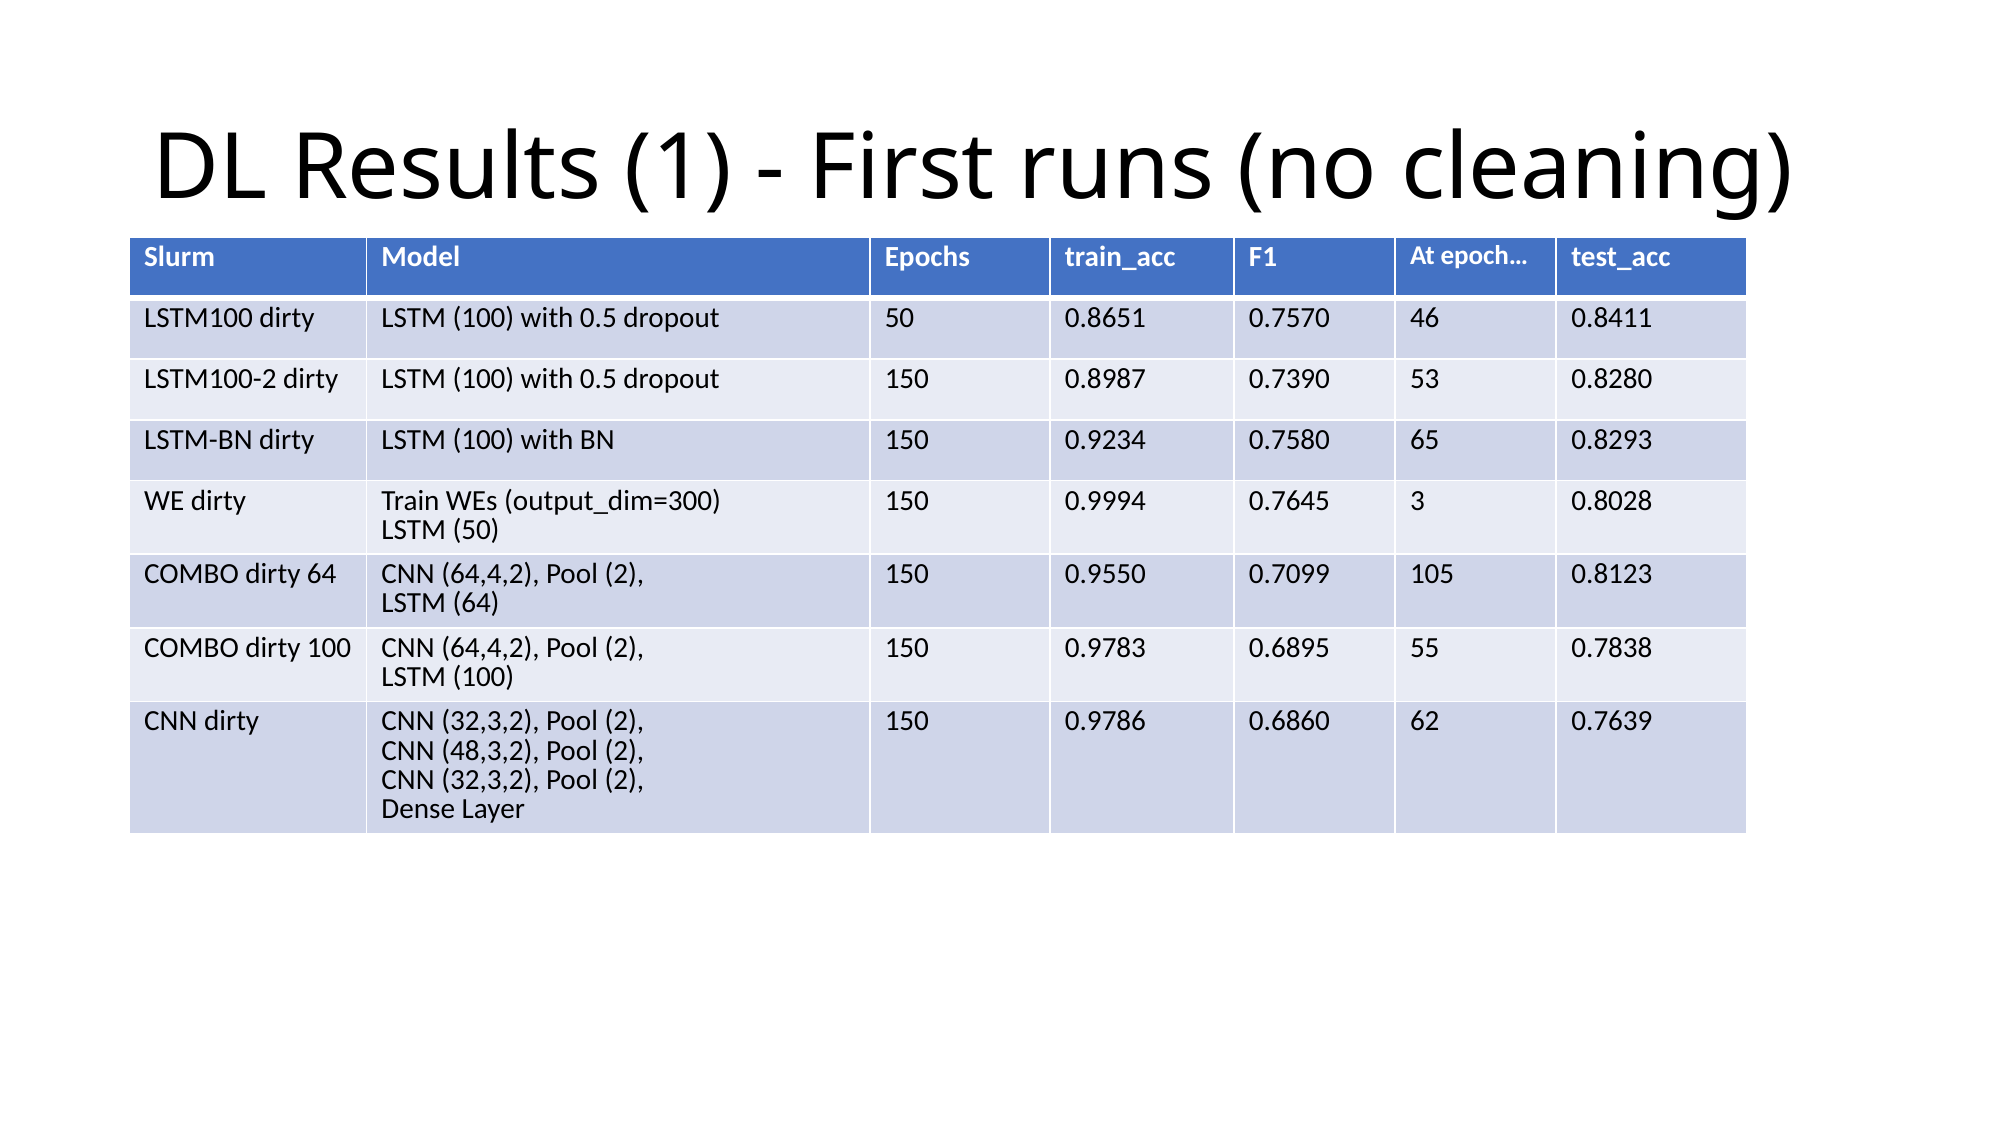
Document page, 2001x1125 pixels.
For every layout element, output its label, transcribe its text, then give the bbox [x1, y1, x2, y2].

table_cell COMBO dirty 100 [130, 629, 366, 701]
table_header F1 [1235, 238, 1394, 295]
table_cell 0.7570 [1235, 301, 1394, 358]
table_cell 3 [1396, 481, 1555, 553]
table_cell 0.8293 [1557, 421, 1746, 480]
table_header Epochs [871, 238, 1049, 295]
table_cell 0.8028 [1557, 481, 1746, 553]
table_cell Train WEs (output_dim=300) LSTM (50) [367, 481, 869, 553]
table_cell LSTM100 dirty [130, 301, 366, 358]
table_cell LSTM (100) with 0.5 dropout [367, 360, 869, 419]
table_cell 0.9234 [1051, 421, 1233, 480]
table_cell 0.7580 [1235, 421, 1394, 480]
table_cell 55 [1396, 629, 1555, 701]
table_cell 150 [871, 555, 1049, 627]
table_cell 0.8123 [1557, 555, 1746, 627]
table_cell 0.8651 [1051, 301, 1233, 358]
table_cell 0.9786 [1051, 702, 1233, 833]
table_cell CNN (64,4,2), Pool (2), LSTM (100) [367, 629, 869, 701]
table_cell COMBO dirty 64 [130, 555, 366, 627]
table_cell 53 [1396, 360, 1555, 419]
table_cell 0.7639 [1557, 702, 1746, 833]
table_cell LSTM (100) with 0.5 dropout [367, 301, 869, 358]
table_cell 62 [1396, 702, 1555, 833]
table_cell 0.7645 [1235, 481, 1394, 553]
table_cell 0.6895 [1235, 629, 1394, 701]
table_cell 150 [871, 481, 1049, 553]
table_cell LSTM-BN dirty [130, 421, 366, 480]
table_header test_acc [1557, 238, 1746, 295]
table_header At epoch… [1396, 238, 1555, 295]
table_cell 0.8280 [1557, 360, 1746, 419]
table_cell CNN (32,3,2), Pool (2), CNN (48,3,2), Pool (2), CNN (32,3,2), Pool (2), Dense Layer [367, 702, 869, 833]
table_cell LSTM100-2 dirty [130, 360, 366, 419]
table_header Slurm [130, 238, 366, 295]
table_cell LSTM (100) with BN [367, 421, 869, 480]
table_cell 0.7099 [1235, 555, 1394, 627]
table_cell 0.6860 [1235, 702, 1394, 833]
table_header train_acc [1051, 238, 1233, 295]
table_cell 150 [871, 629, 1049, 701]
table_cell WE dirty [130, 481, 366, 553]
table_cell 0.7390 [1235, 360, 1394, 419]
table_cell 65 [1396, 421, 1555, 480]
table_cell 0.9783 [1051, 629, 1233, 701]
table_cell 0.8987 [1051, 360, 1233, 419]
table_header Model [367, 238, 869, 295]
table_cell 150 [871, 360, 1049, 419]
table_cell 46 [1396, 301, 1555, 358]
table_cell 105 [1396, 555, 1555, 627]
table_cell 50 [871, 301, 1049, 358]
table_cell 0.9994 [1051, 481, 1233, 553]
table_cell 0.9550 [1051, 555, 1233, 627]
title DL Results (1) - First runs (no cleaning) [137, 59, 1863, 278]
table_cell CNN (64,4,2), Pool (2), LSTM (64) [367, 555, 869, 627]
table_cell 150 [871, 702, 1049, 833]
table_cell 0.8411 [1557, 301, 1746, 358]
table_cell CNN dirty [130, 702, 366, 833]
table_cell 0.7838 [1557, 629, 1746, 701]
table_cell 150 [871, 421, 1049, 480]
